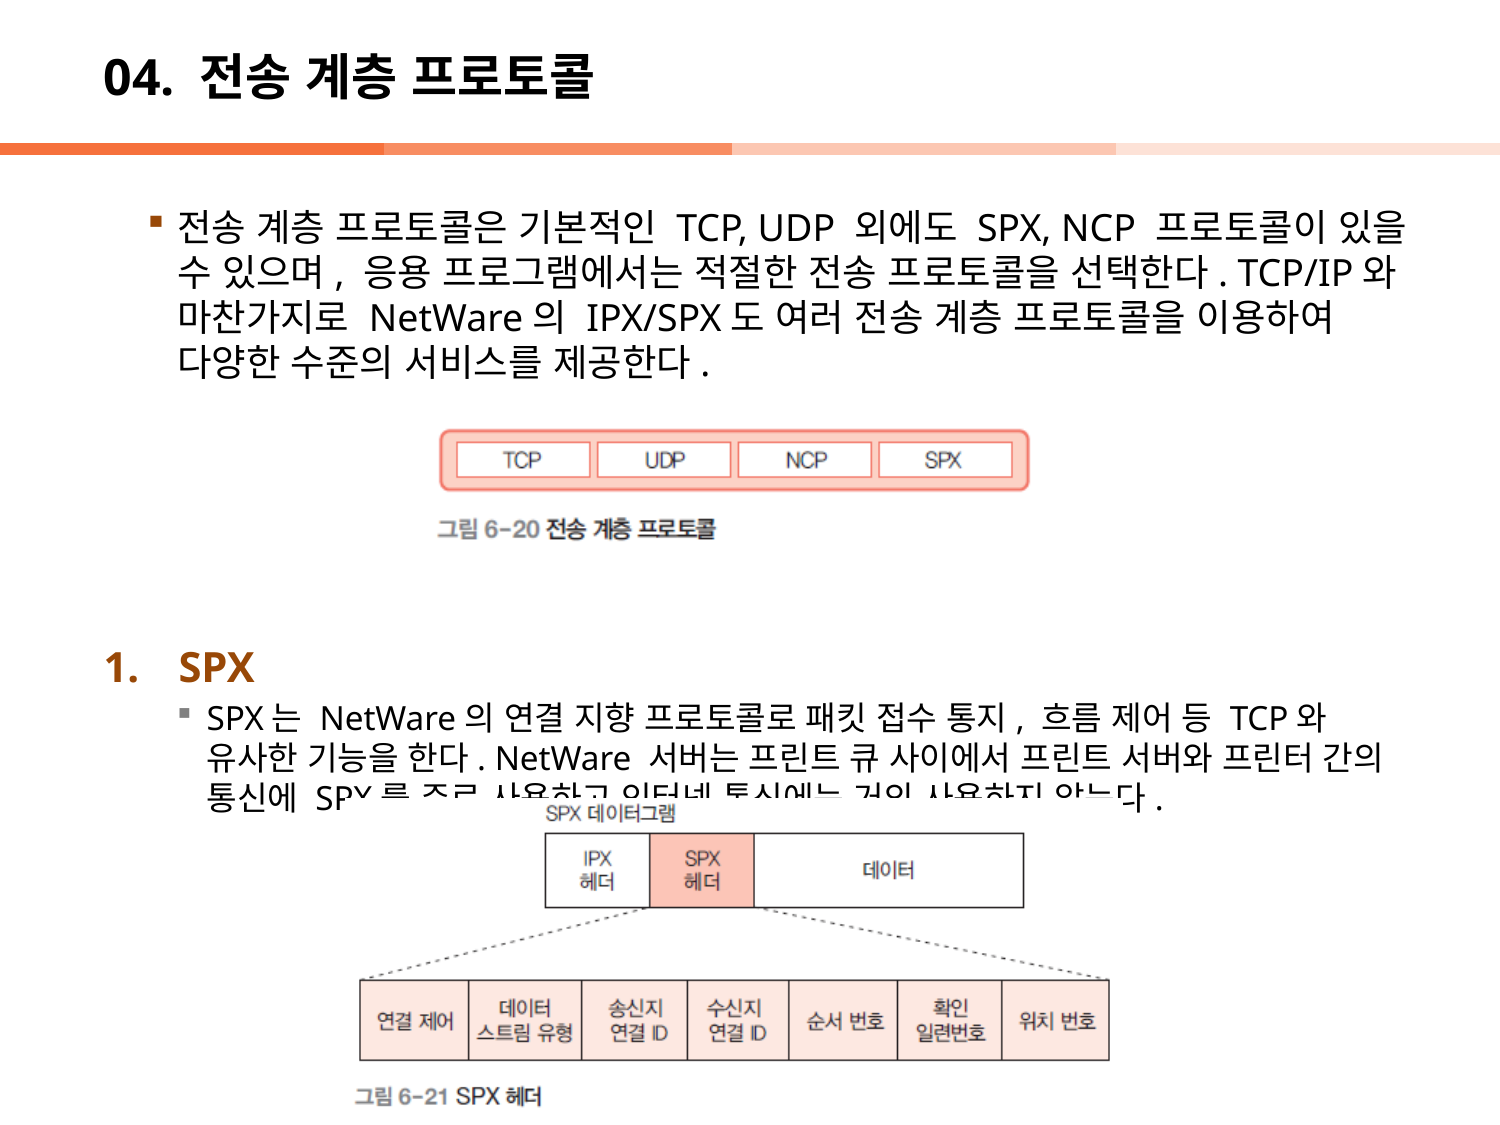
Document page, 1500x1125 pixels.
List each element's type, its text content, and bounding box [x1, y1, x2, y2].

title 04. 전송 계층 프로토콜 [88, 30, 1330, 121]
picture [345, 798, 1123, 1115]
list 전송 계층 프로토콜은 기본적인 TCP, UDP 외에도 SPX, NCP 프로토콜이 있을 수 있으며, 응용 프로그램에서는 적절한 전송 프로토콜을 선택한다. TCP/IP와 마찬가지로 NetWare의 IPX/SPX도 여러 전송 계층 프로토콜을 이용하여 다양한 수준의 서비스를 제공한다. SPX SPX는 NetWare의 연결 지향 프로토콜로 패킷 접수 통지, 흐름 제어 등 TCP와 유사한 기능을 한다. NetWare 서버는 프린트 큐 사이에서 프린트 서버와 프린터 간의 통신에 SPX를 주로 사용하고 인터넷 통신에는 거의 사용하지 않는다. [88, 196, 1436, 1083]
picture [418, 415, 1050, 557]
